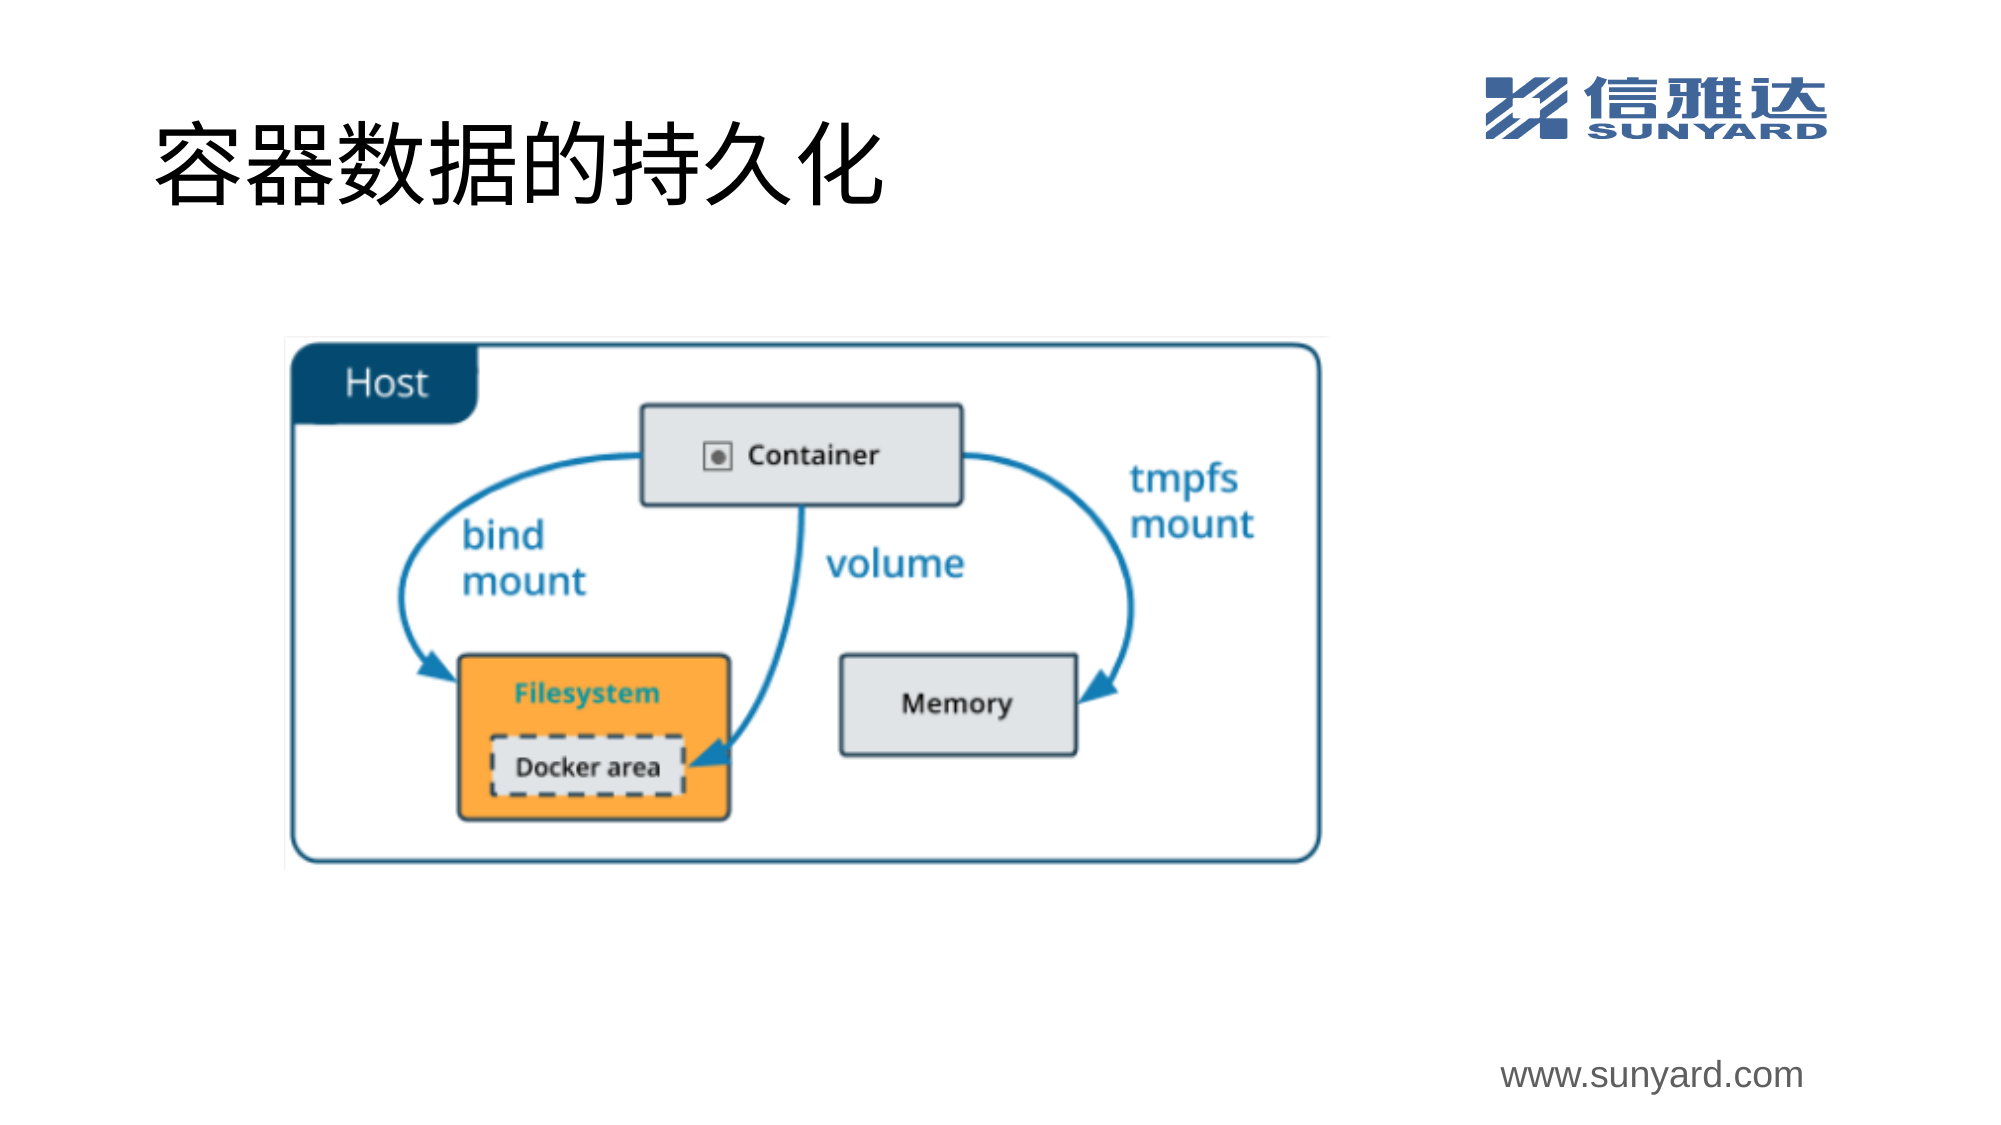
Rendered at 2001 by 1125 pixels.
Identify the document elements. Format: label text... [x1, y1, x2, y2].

picture [284, 336, 1329, 871]
title 容器数据的持久化 [137, 59, 1863, 278]
